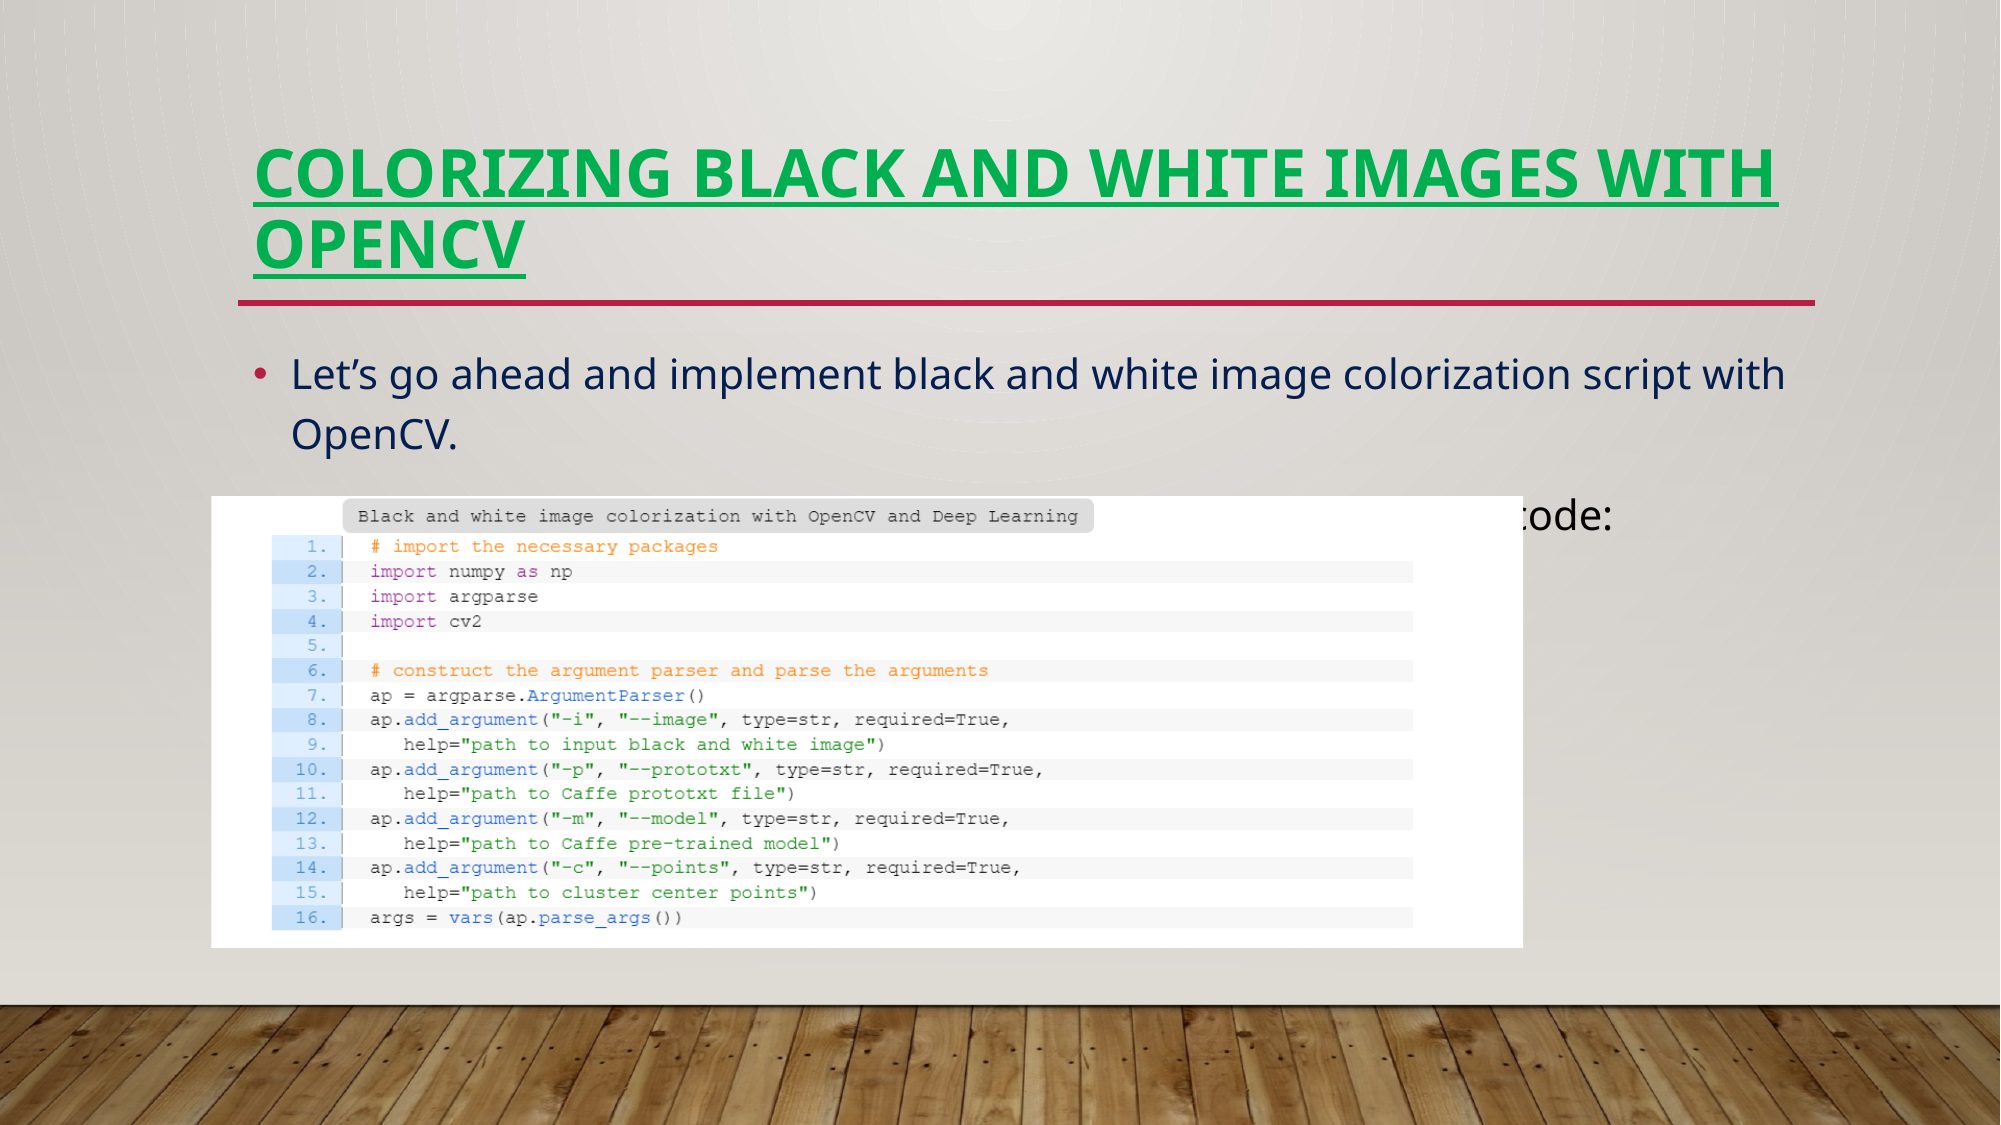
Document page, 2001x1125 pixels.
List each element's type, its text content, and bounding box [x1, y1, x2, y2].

list Let’s go ahead and implement black and white image colorization script with OpenCV. Open up the bw2color_image.py file and insert the following code: [238, 330, 1814, 897]
picture [211, 496, 1524, 948]
title Colorizing black and white images with OpenCV [238, 131, 1814, 305]
picture [0, 1005, 2000, 1125]
